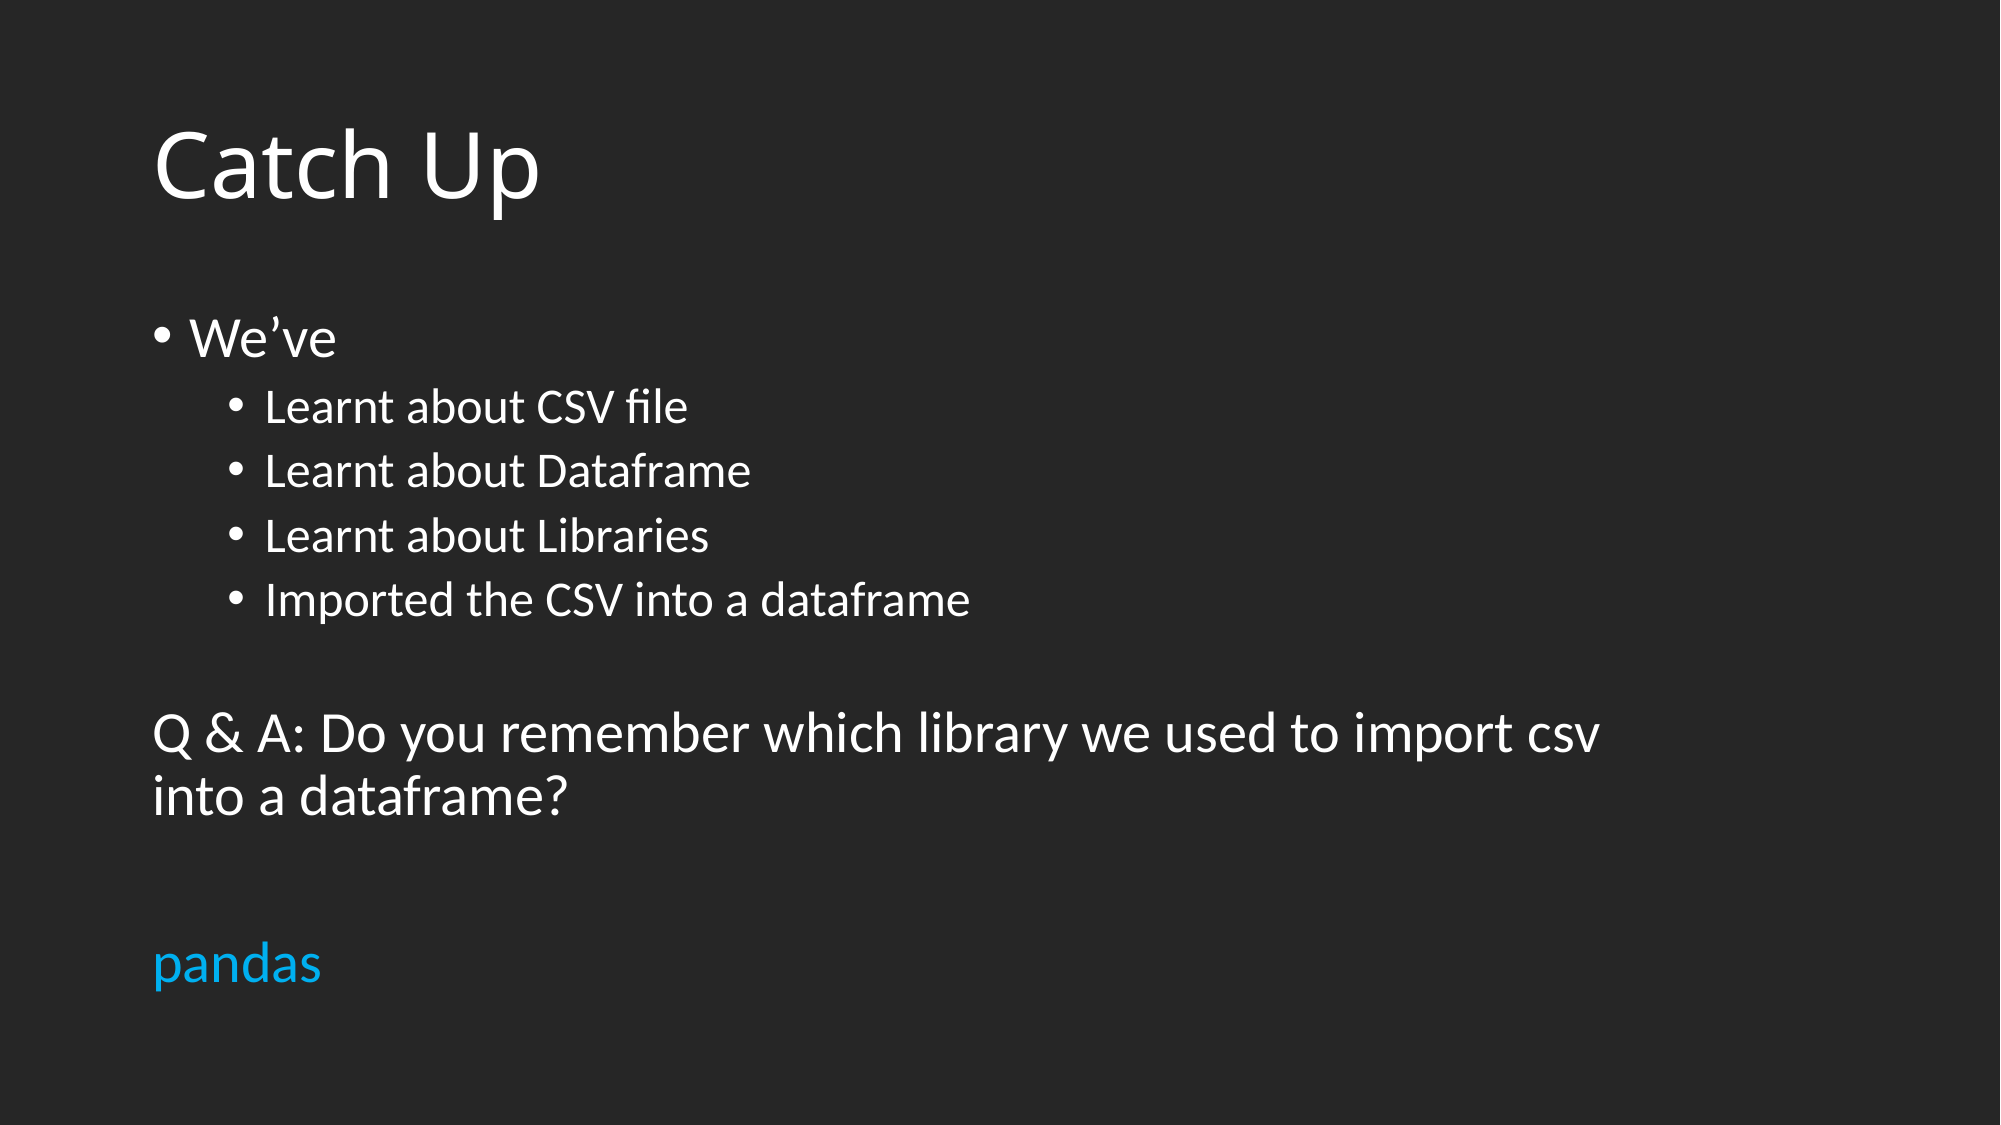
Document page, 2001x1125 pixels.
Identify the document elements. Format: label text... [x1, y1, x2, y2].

title Catch Up [137, 59, 1863, 278]
list We’ve Learnt about CSV file Learnt about Dataframe Learnt about Libraries Imported the CSV into a dataframe Q & A: Do you remember which library we used to import csv into a dataframe? pandas [137, 299, 1705, 1014]
